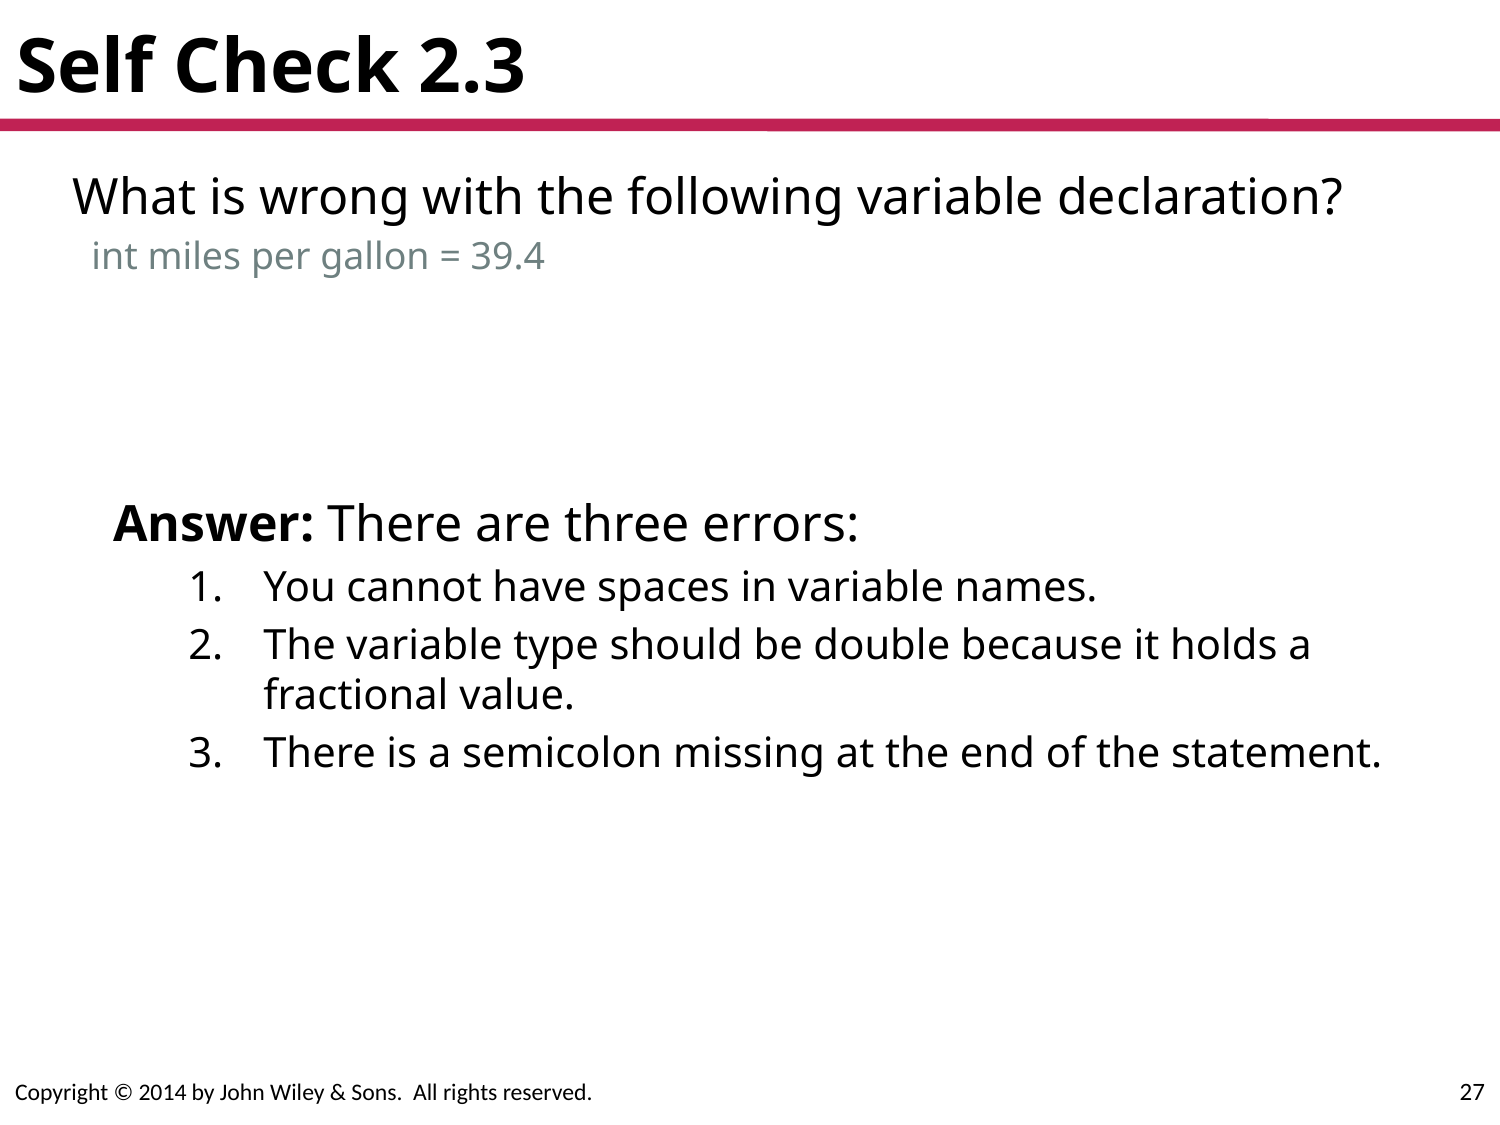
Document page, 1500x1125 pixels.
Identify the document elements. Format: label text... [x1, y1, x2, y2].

list What is wrong with the following variable declaration? int miles per gallon = 39.4 [1, 157, 1425, 309]
title Self Check 2.3 [1, 0, 1500, 125]
list Answer: There are three errors: You cannot have spaces in variable names. The variable type should be double because it holds a fractional value. There is a semicolon missing at the end of the statement. [98, 483, 1450, 834]
